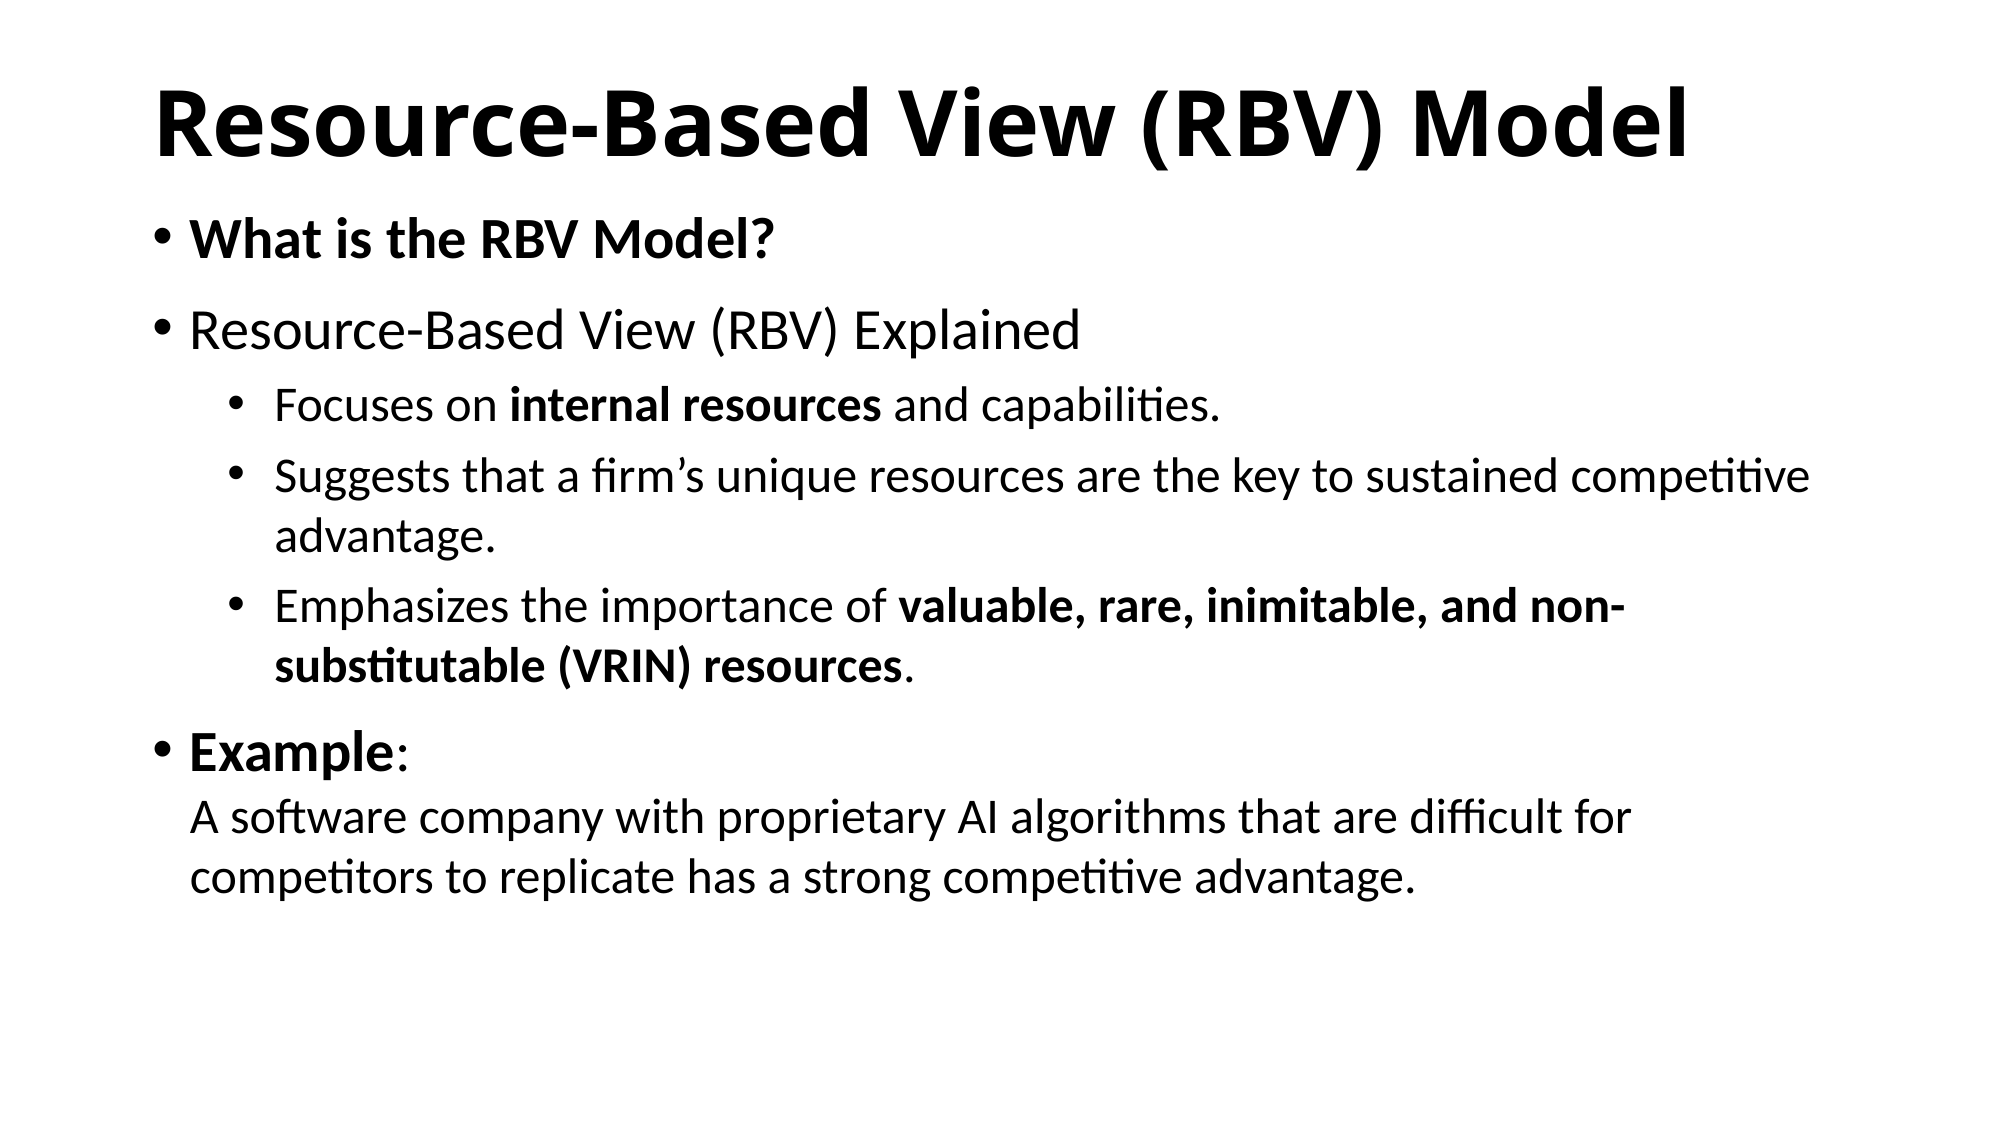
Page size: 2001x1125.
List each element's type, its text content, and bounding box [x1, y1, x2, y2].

title Resource-Based View (RBV) Model [137, 59, 1863, 193]
list What is the RBV Model? Resource-Based View (RBV) Explained Focuses on internal resources and capabilities. Suggests that a firm’s unique resources are the key to sustained competitive advantage. Emphasizes the importance of valuable, rare, inimitable, and non-substitutable (VRIN) resources. Example: A software company with proprietary AI algorithms that are difficult for competitors to replicate has a strong competitive advantage. [137, 193, 1863, 1014]
